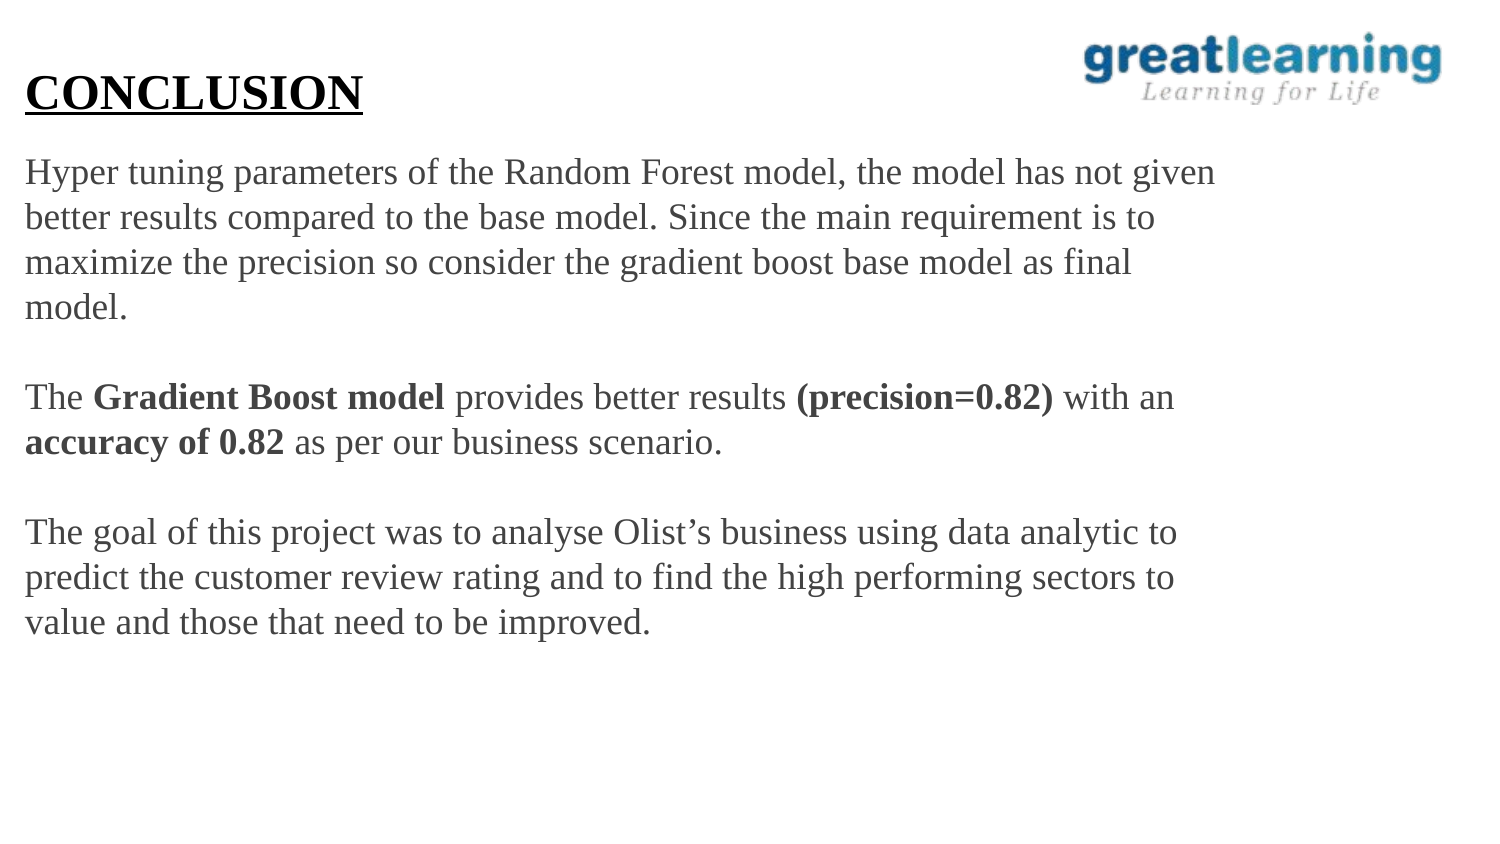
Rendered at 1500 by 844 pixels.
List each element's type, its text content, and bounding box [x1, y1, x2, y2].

picture [1036, 18, 1478, 127]
title Hyper tuning parameters of the Random Forest model, the model has not given better results compared to the base model. Since the main requirement is to maximize the precision so consider the gradient boost base model as final model. The Gradient Boost model provides better results (precision=0.82) with an accuracy of 0.82 as per our business scenario. The goal of this project was to analyse Olist’s business using data analytic to predict the customer review rating and to find the high performing sectors to value and those that need to be improved. [24, 146, 1237, 693]
list CONCLUSION [24, 59, 525, 120]
